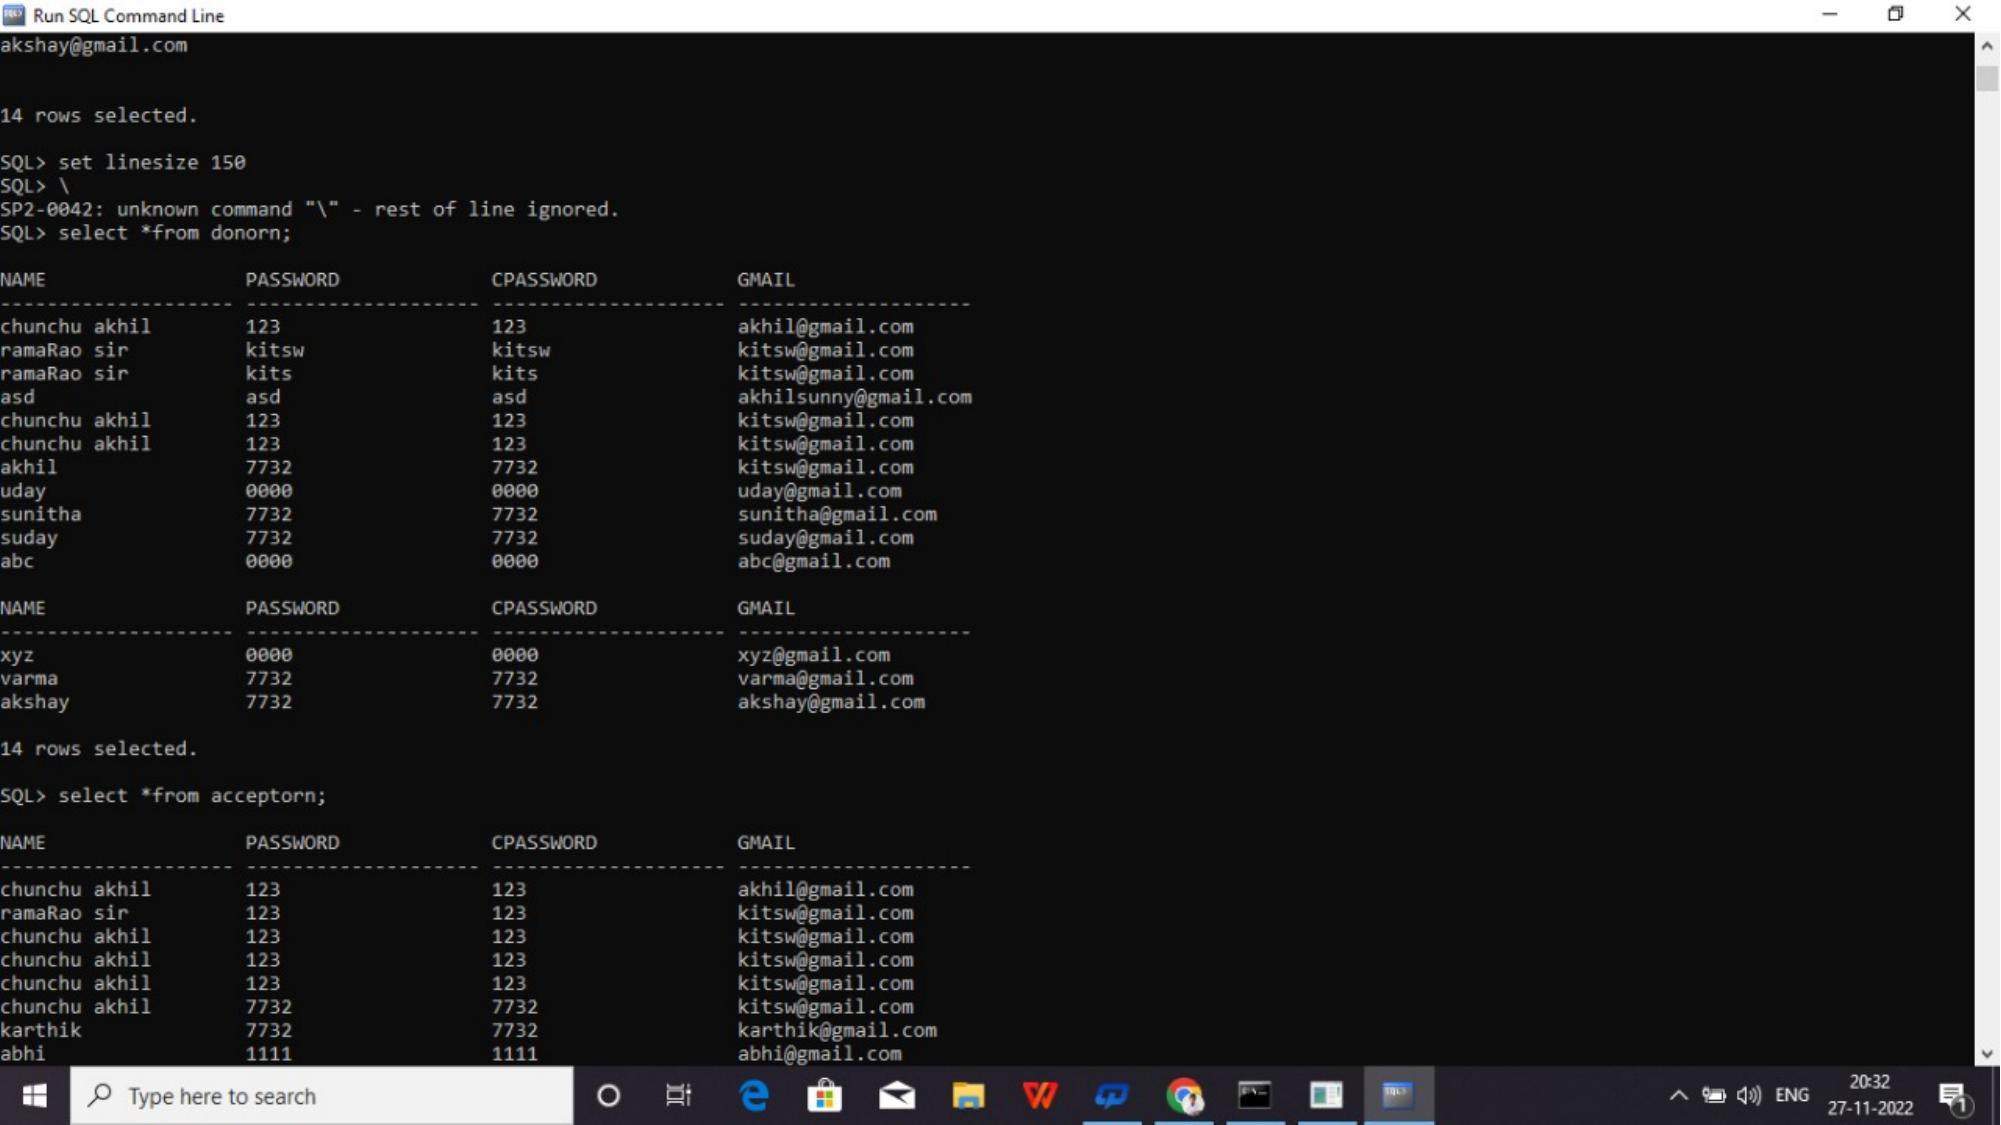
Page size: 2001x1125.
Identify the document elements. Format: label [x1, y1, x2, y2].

list [2, 2, 1997, 1124]
